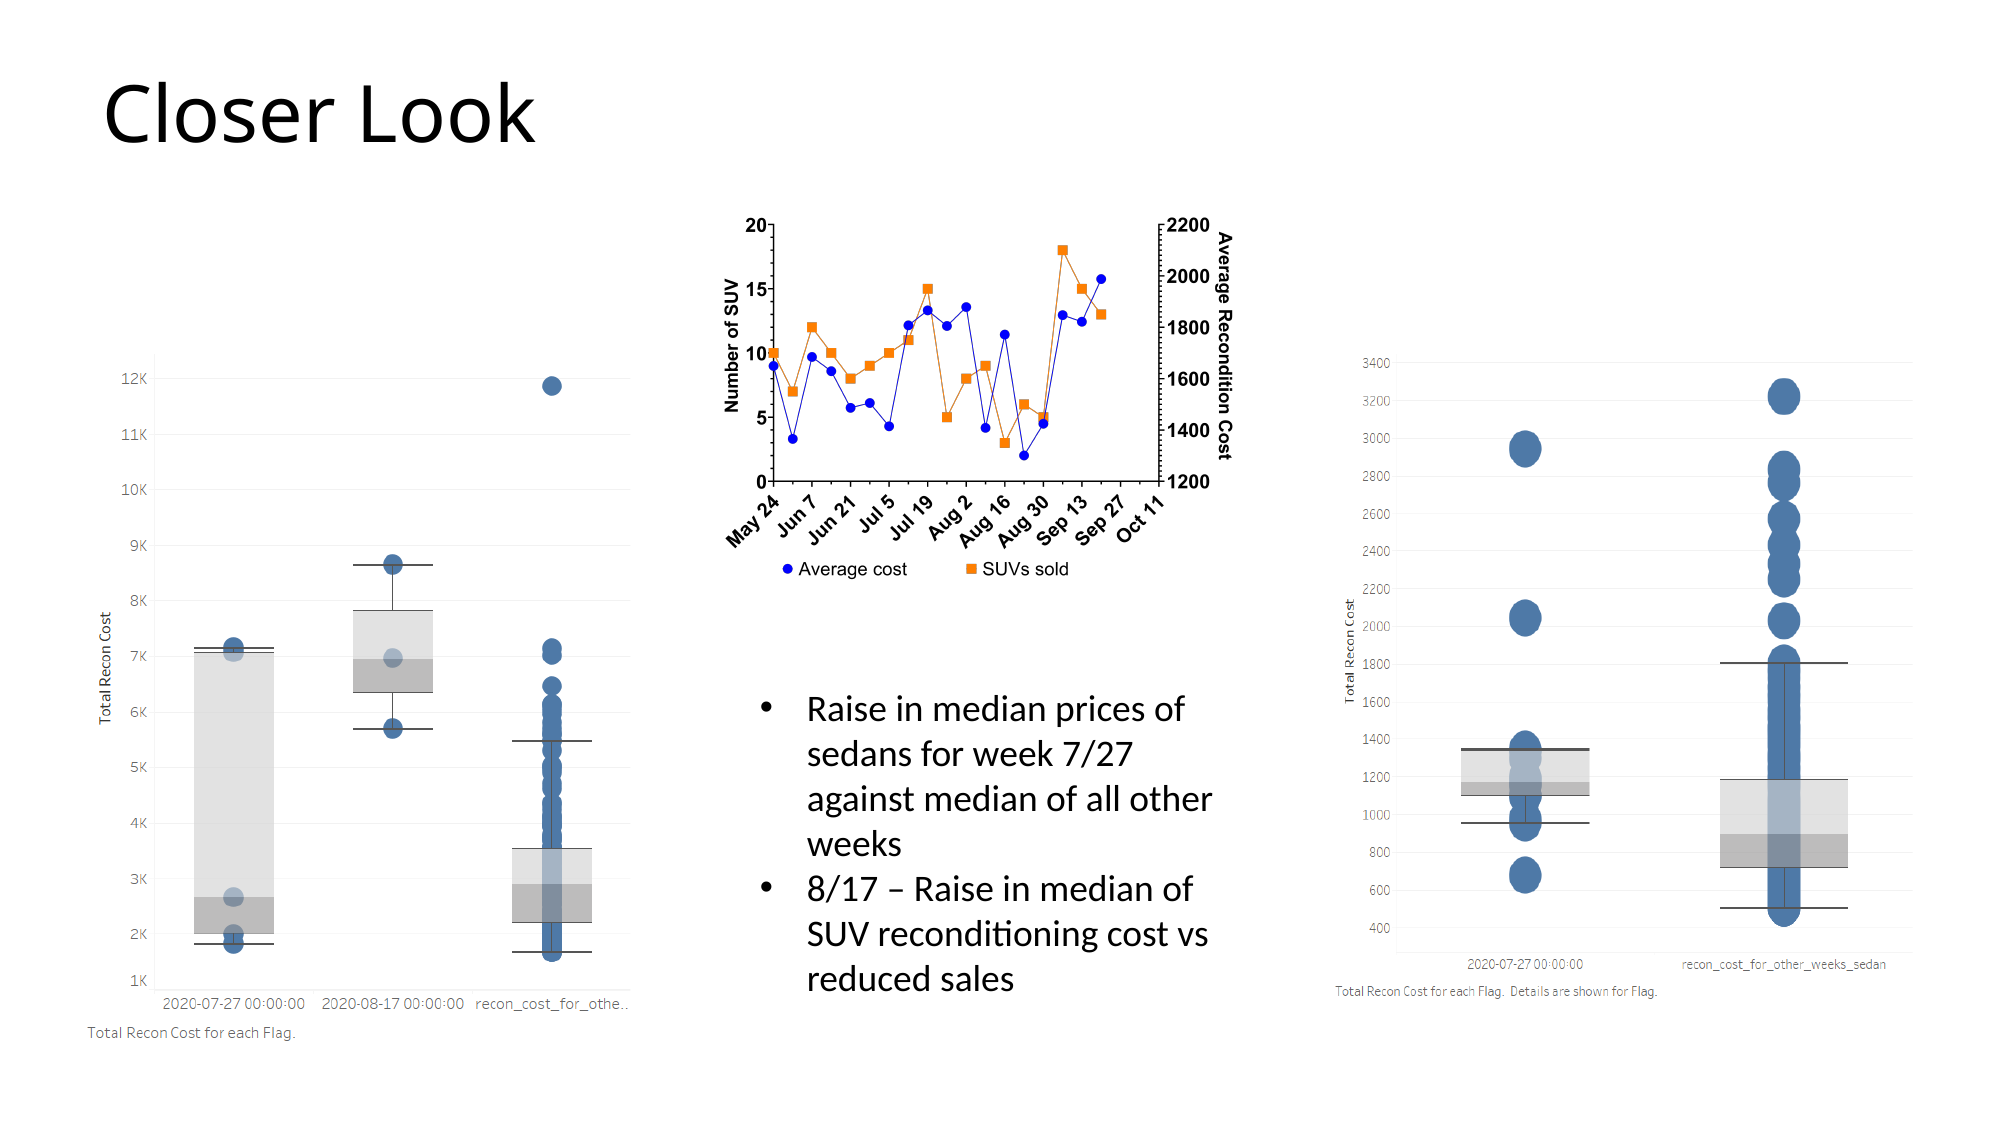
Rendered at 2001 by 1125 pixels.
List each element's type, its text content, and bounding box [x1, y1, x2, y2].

picture [87, 354, 631, 1042]
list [707, 197, 1243, 586]
title Closer Look [87, 35, 1863, 199]
picture [1335, 354, 1913, 1000]
text_box Raise in median prices of sedans for week 7/27 against median of all other weeks 8/17 – Raise in median of SUV reconditioning cost vs reduced sales [745, 676, 1243, 1007]
